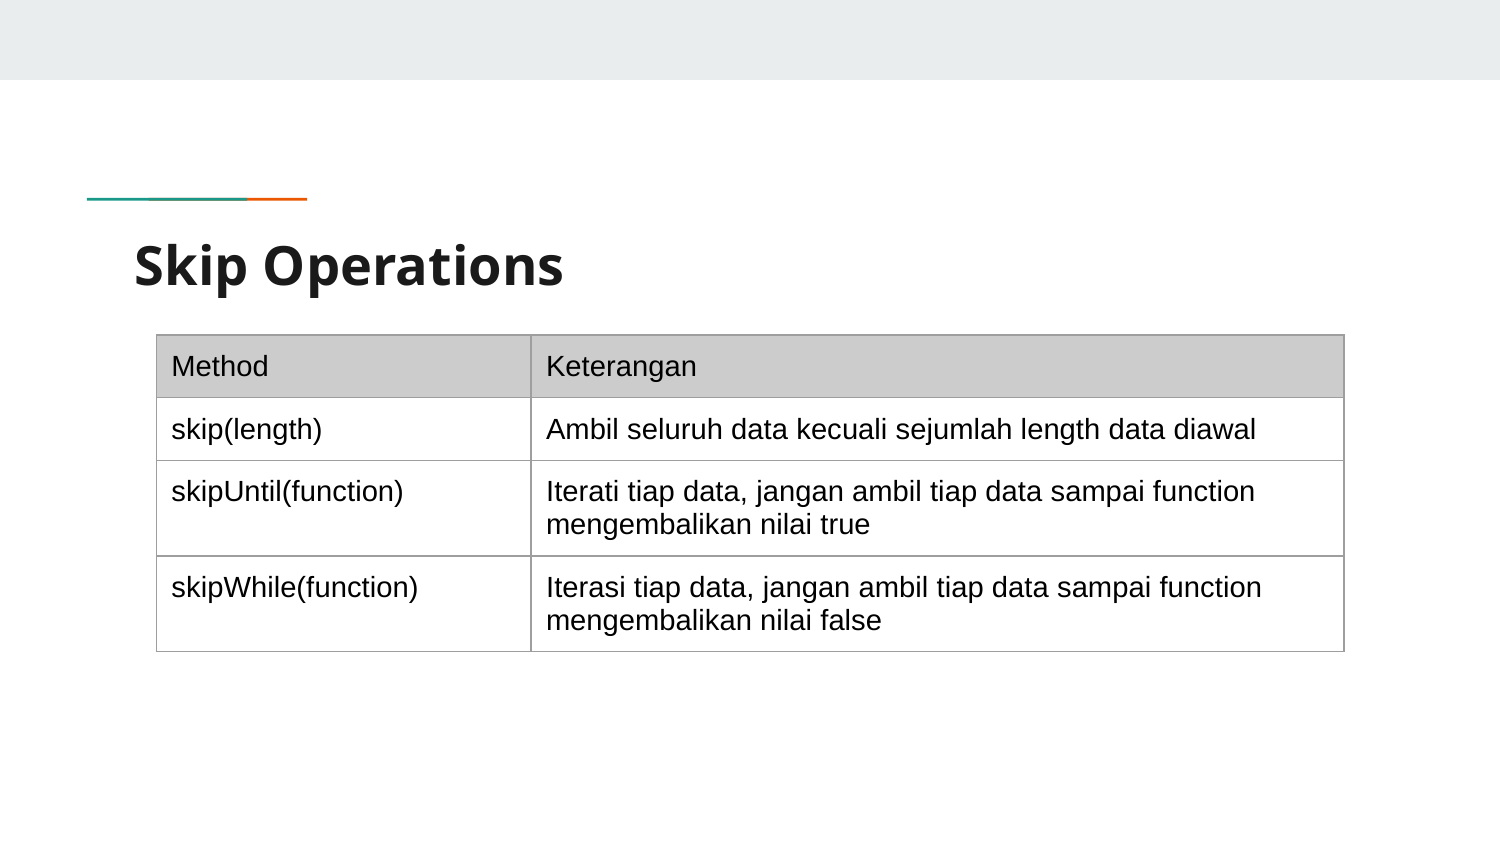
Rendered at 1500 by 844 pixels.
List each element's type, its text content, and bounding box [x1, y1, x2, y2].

table_header Method [157, 336, 530, 397]
table_cell Ambil seluruh data kecuali sejumlah length data diawal [532, 398, 1343, 460]
table_cell skipWhile(function) [157, 557, 530, 651]
table_header Keterangan [532, 336, 1343, 397]
table_cell skipUntil(function) [157, 461, 530, 555]
title Skip Operations [119, 216, 1381, 305]
table_cell Iterati tiap data, jangan ambil tiap data sampai function mengembalikan nilai true [532, 461, 1343, 555]
table_cell skip(length) [157, 398, 530, 460]
table_cell Iterasi tiap data, jangan ambil tiap data sampai function mengembalikan nilai false [532, 557, 1343, 651]
